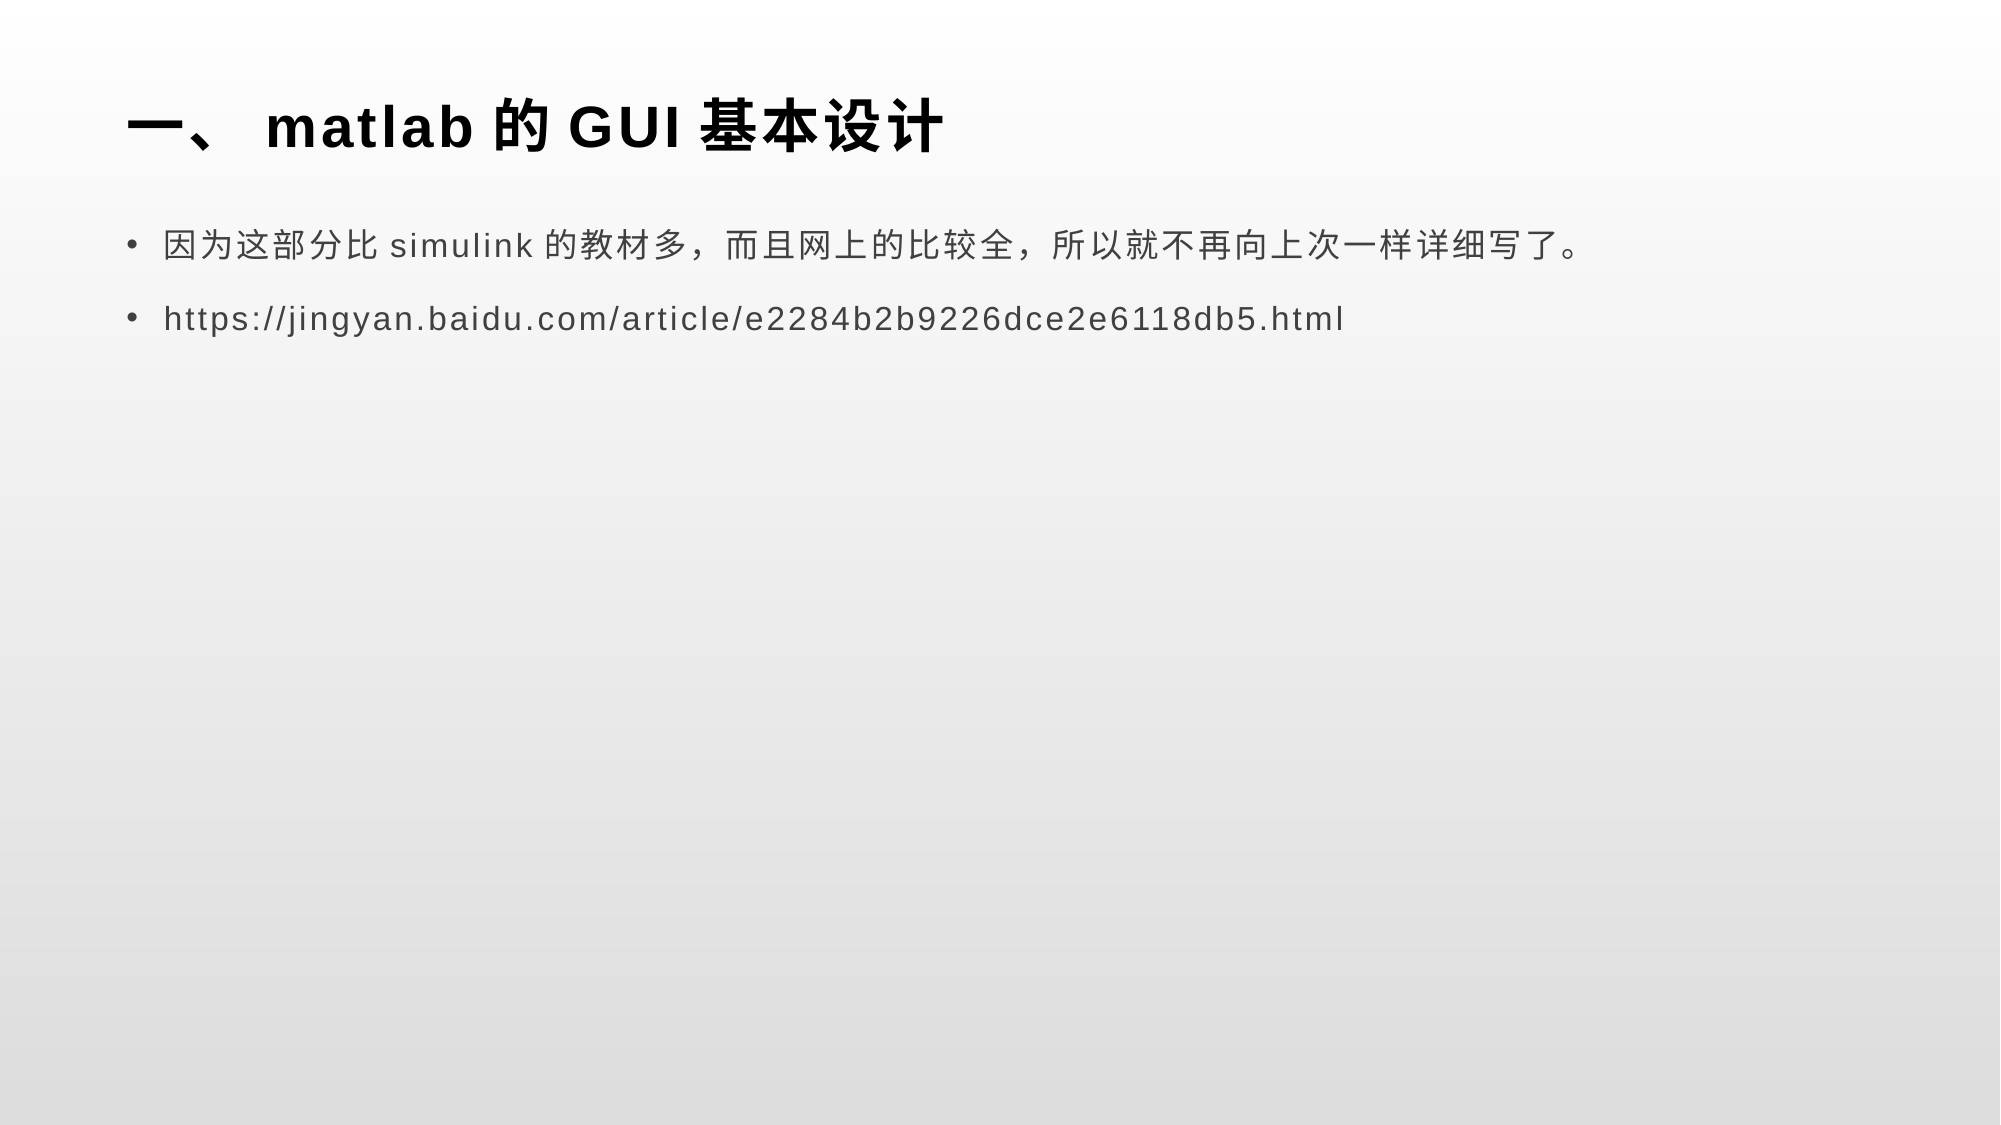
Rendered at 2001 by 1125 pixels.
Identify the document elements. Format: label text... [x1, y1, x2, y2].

title 一、matlab的GUI基本设计 [109, 70, 1891, 178]
list 因为这部分比simulink的教材多，而且网上的比较全，所以就不再向上次一样详细写了。 https://jingyan.baidu.com/article/e2284b2b9226dce2e6118db5.html [109, 212, 1891, 1040]
